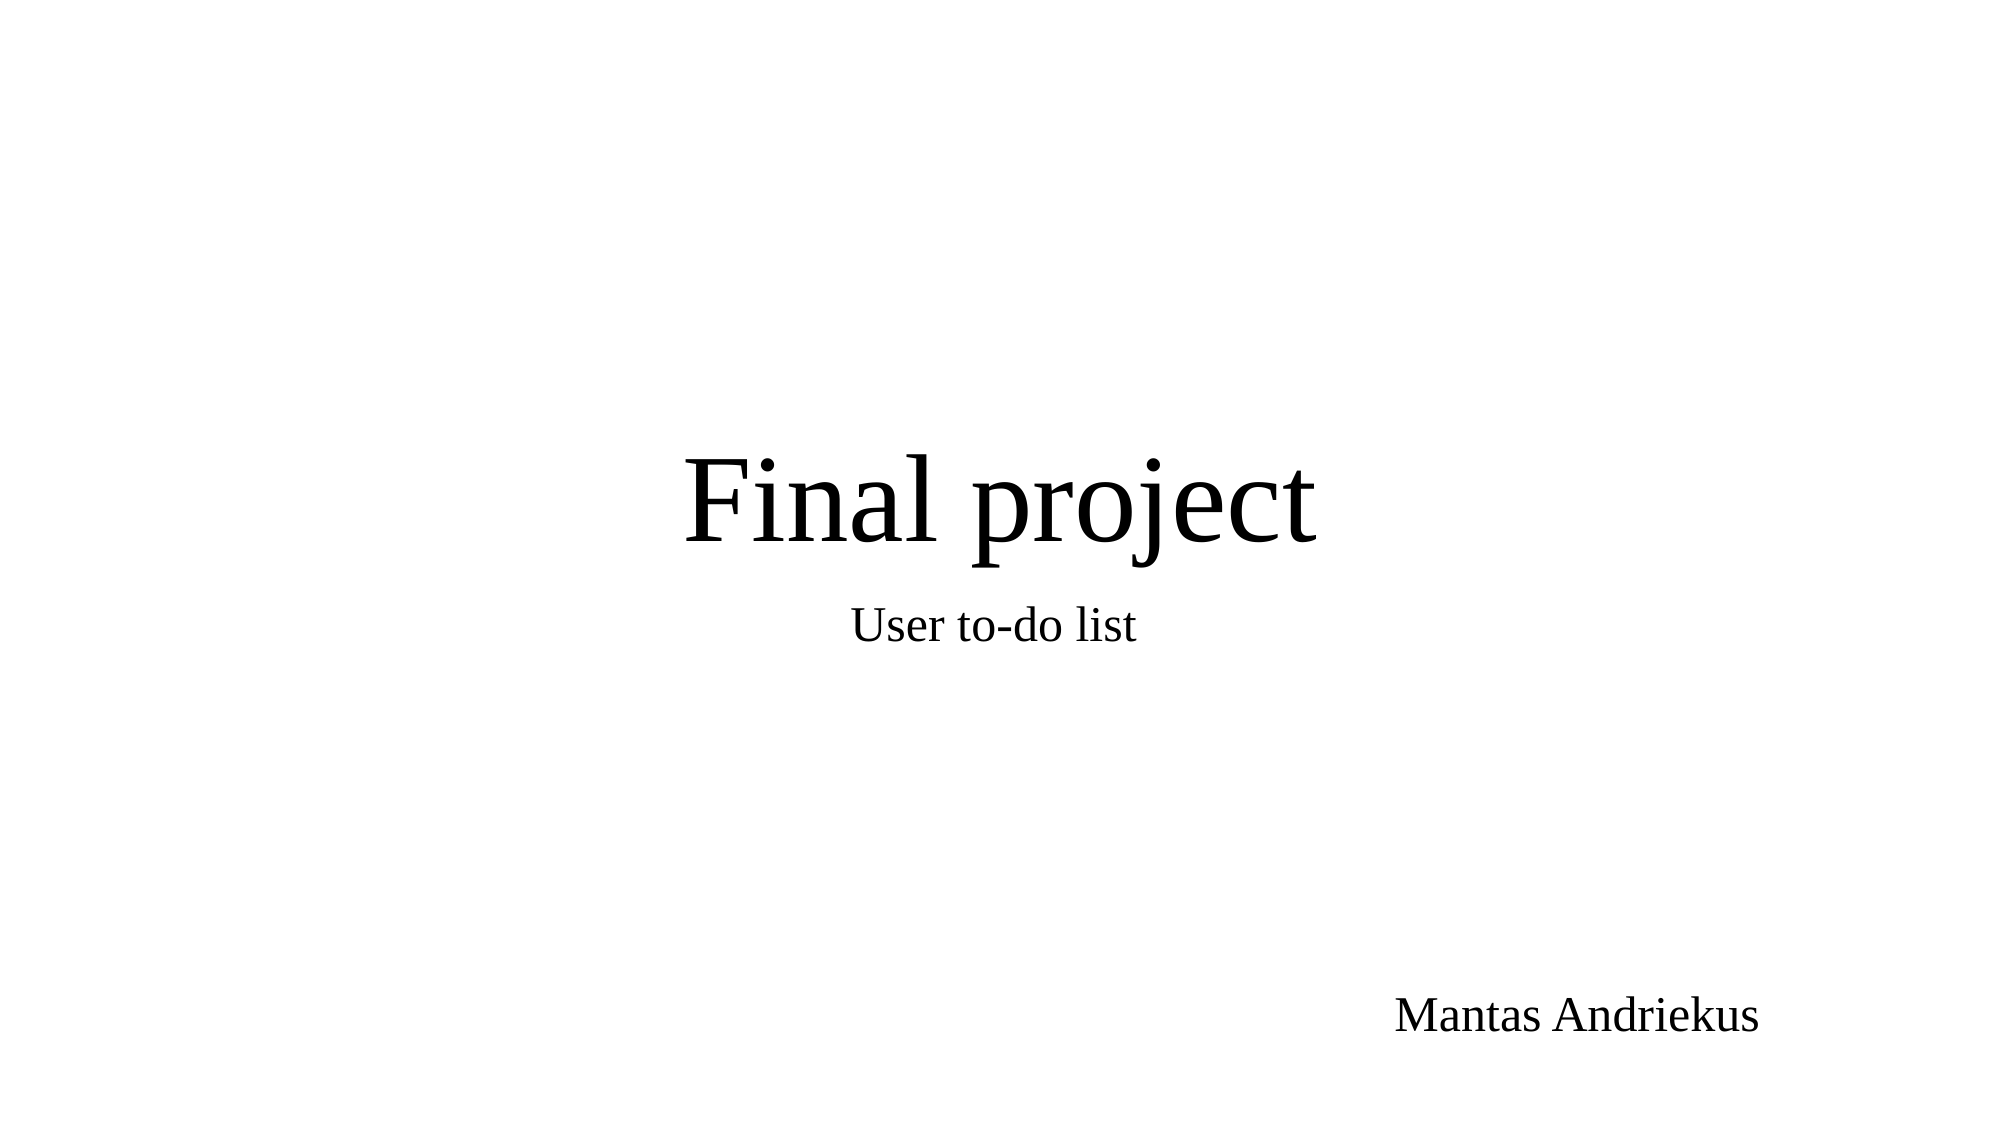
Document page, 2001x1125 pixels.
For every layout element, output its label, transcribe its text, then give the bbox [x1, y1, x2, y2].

text_box Mantas Andriekus [274, 981, 1775, 1078]
title Final project [249, 184, 1750, 576]
subtitle User to-do list [249, 590, 1750, 688]
